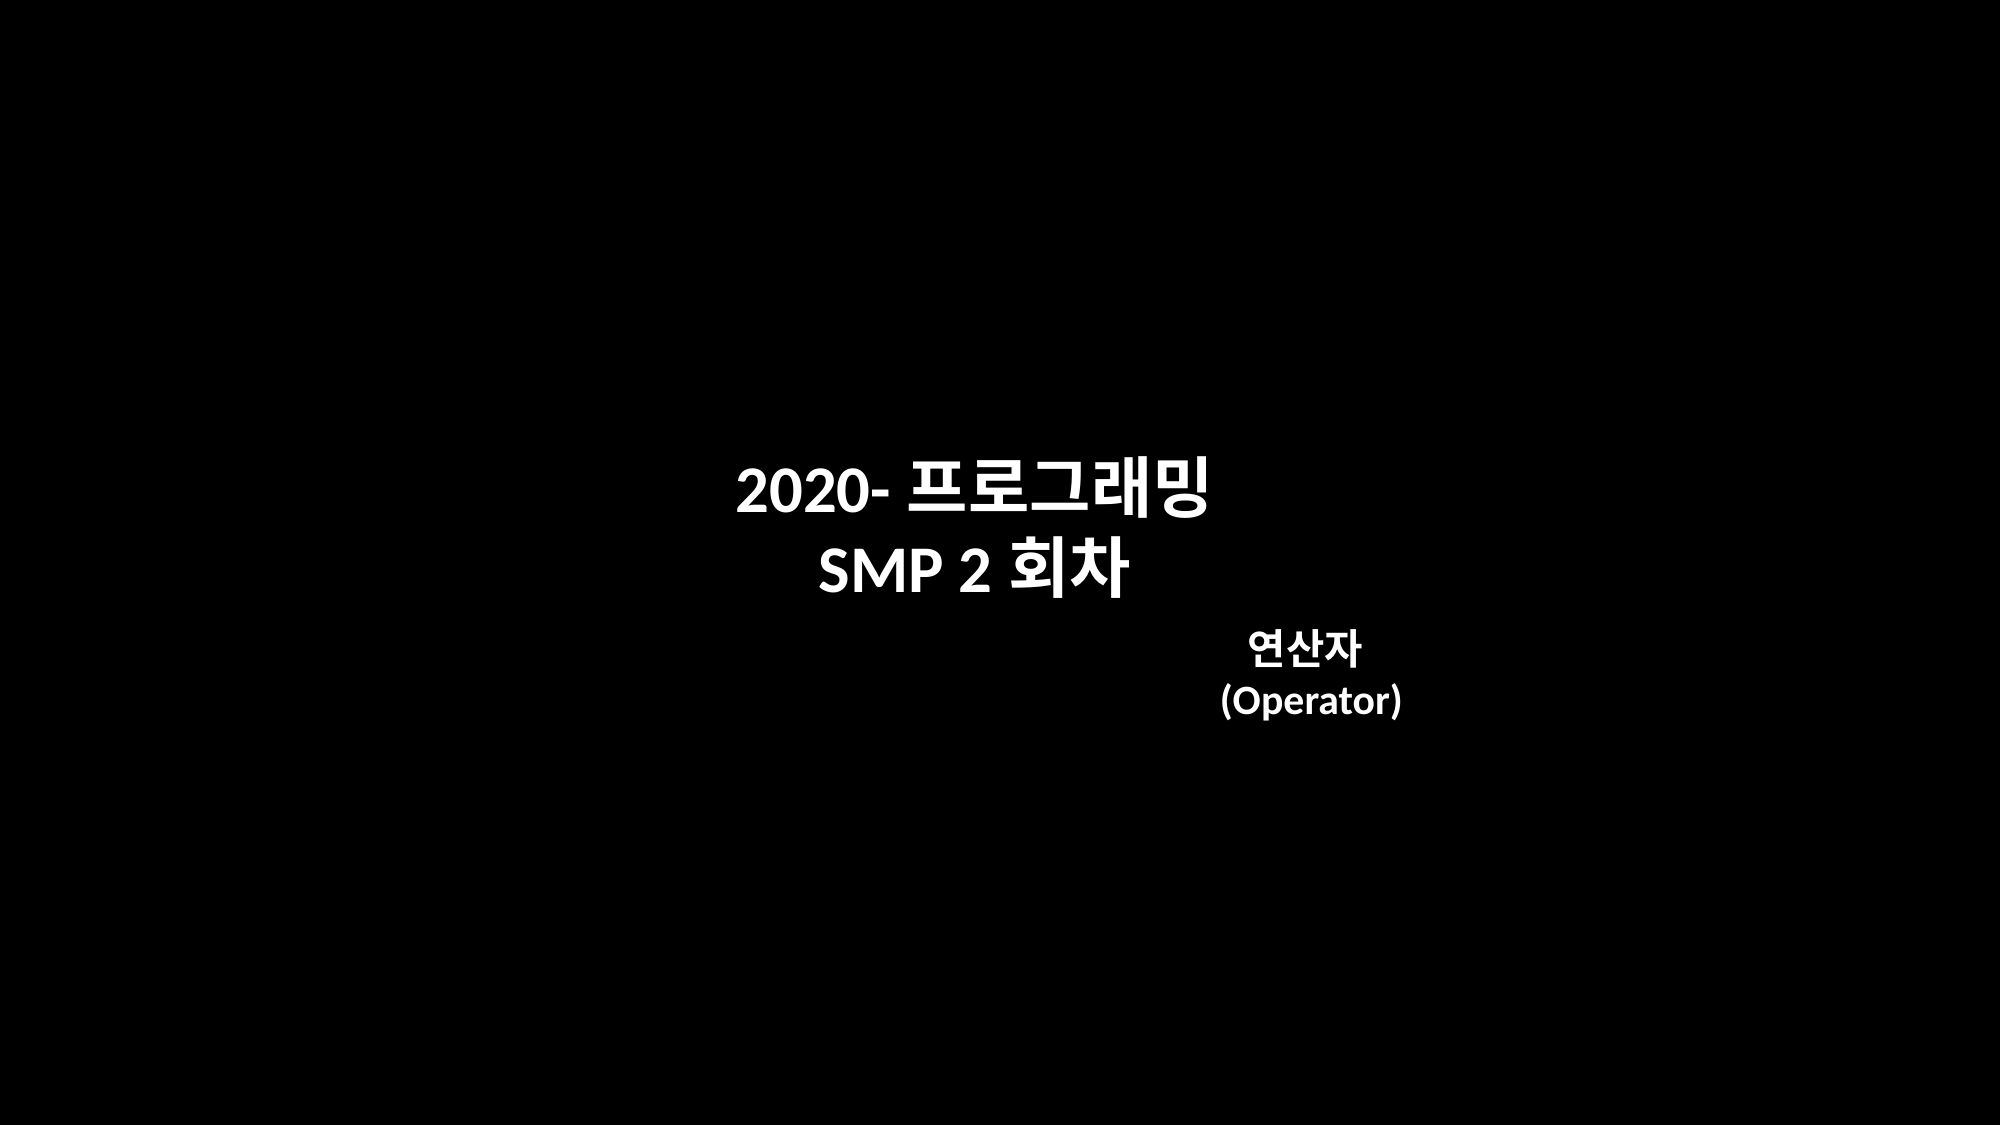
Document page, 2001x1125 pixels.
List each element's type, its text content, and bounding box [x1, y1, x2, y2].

text_box 2020-프로그래밍 SMP 2회차 [474, 438, 1475, 614]
text_box 연산자 (Operator) [811, 615, 1812, 731]
